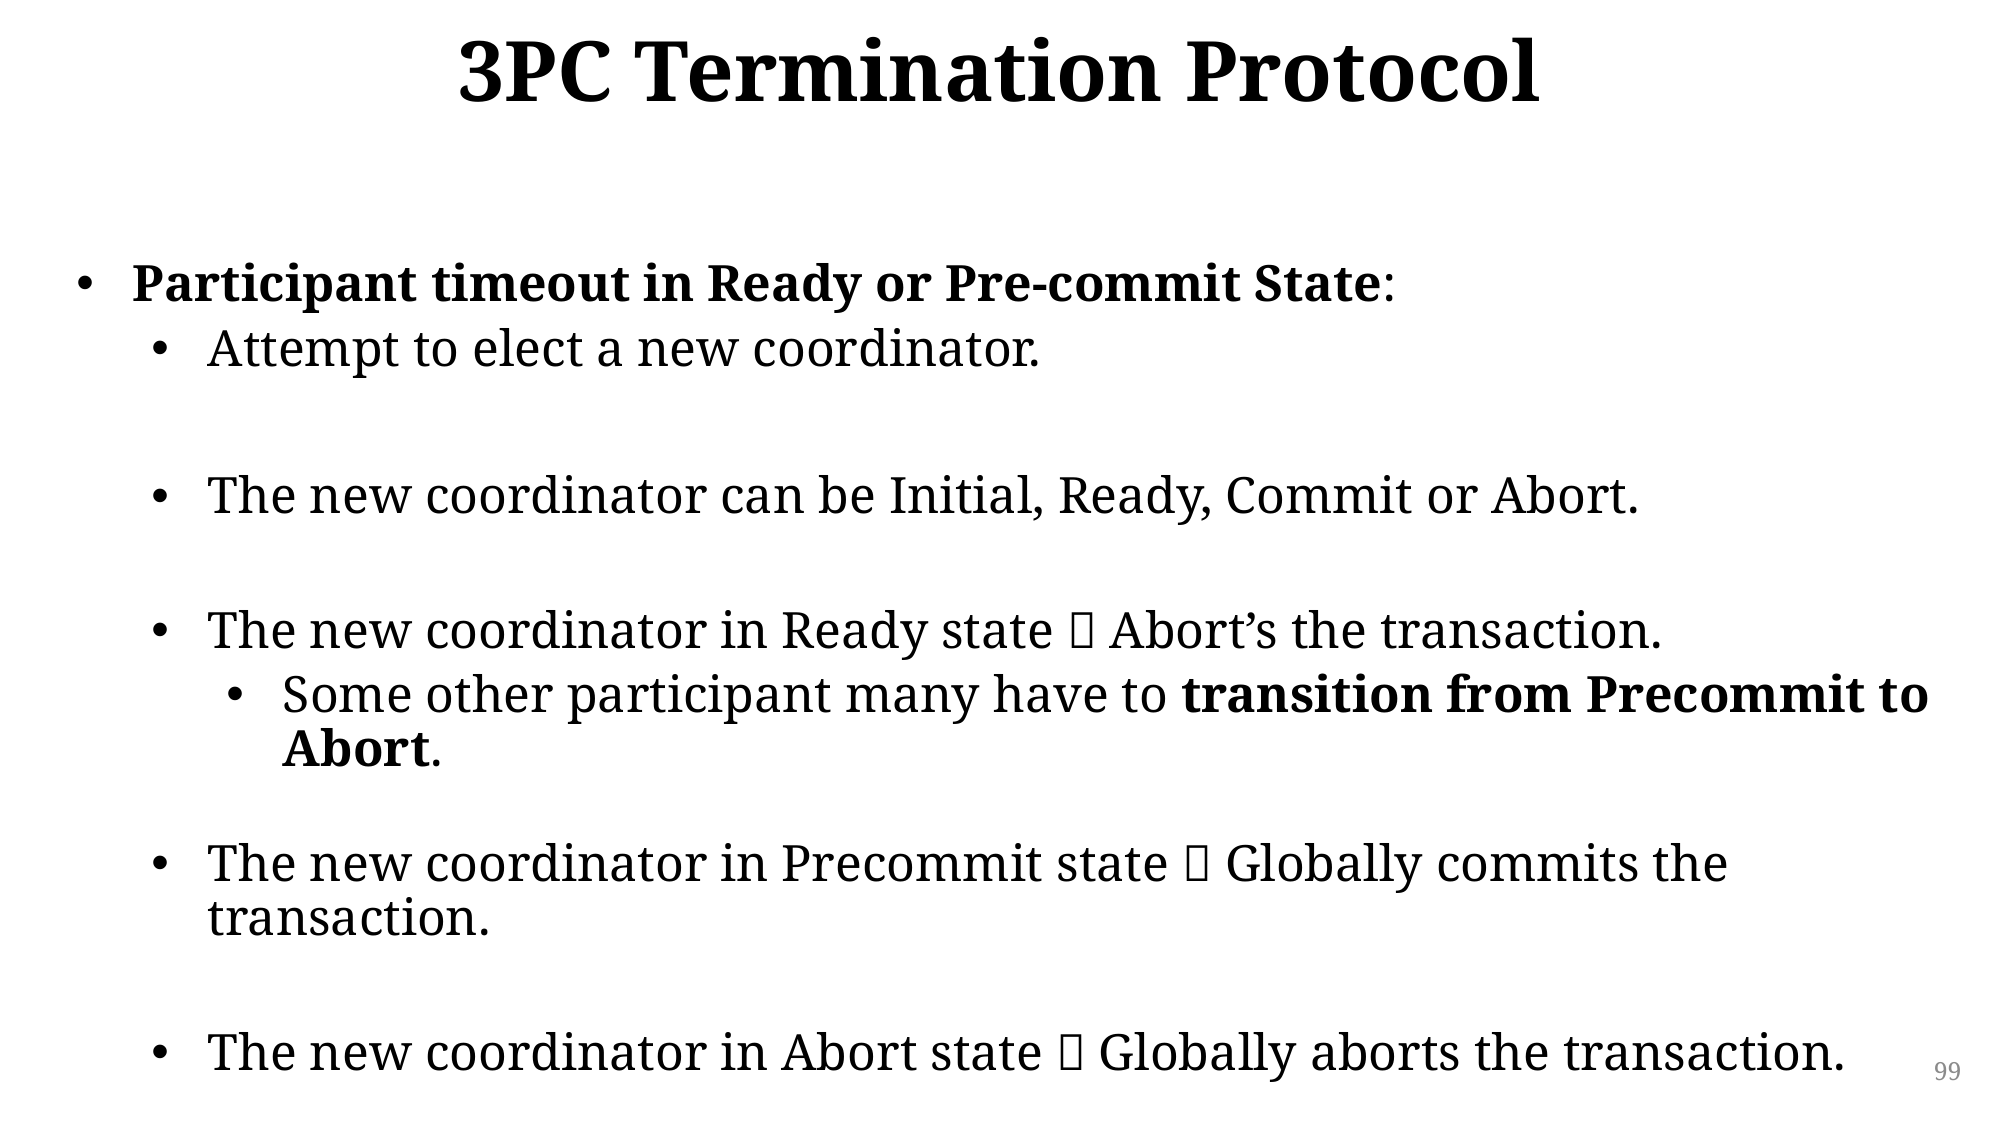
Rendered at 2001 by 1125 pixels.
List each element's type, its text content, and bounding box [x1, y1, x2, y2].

title 3PC Termination Protocol [137, 0, 1863, 149]
list Participant timeout in Ready or Pre-commit State: Attempt to elect a new coordinator. The new coordinator can be Initial, Ready, Commit or Abort. The new coordinator in Ready state  Abort’s the transaction. Some other participant many have to transition from Precommit to Abort. The new coordinator in Precommit state  Globally commits the transaction. The new coordinator in Abort state  Globally aborts the transaction. [61, 251, 2000, 1103]
